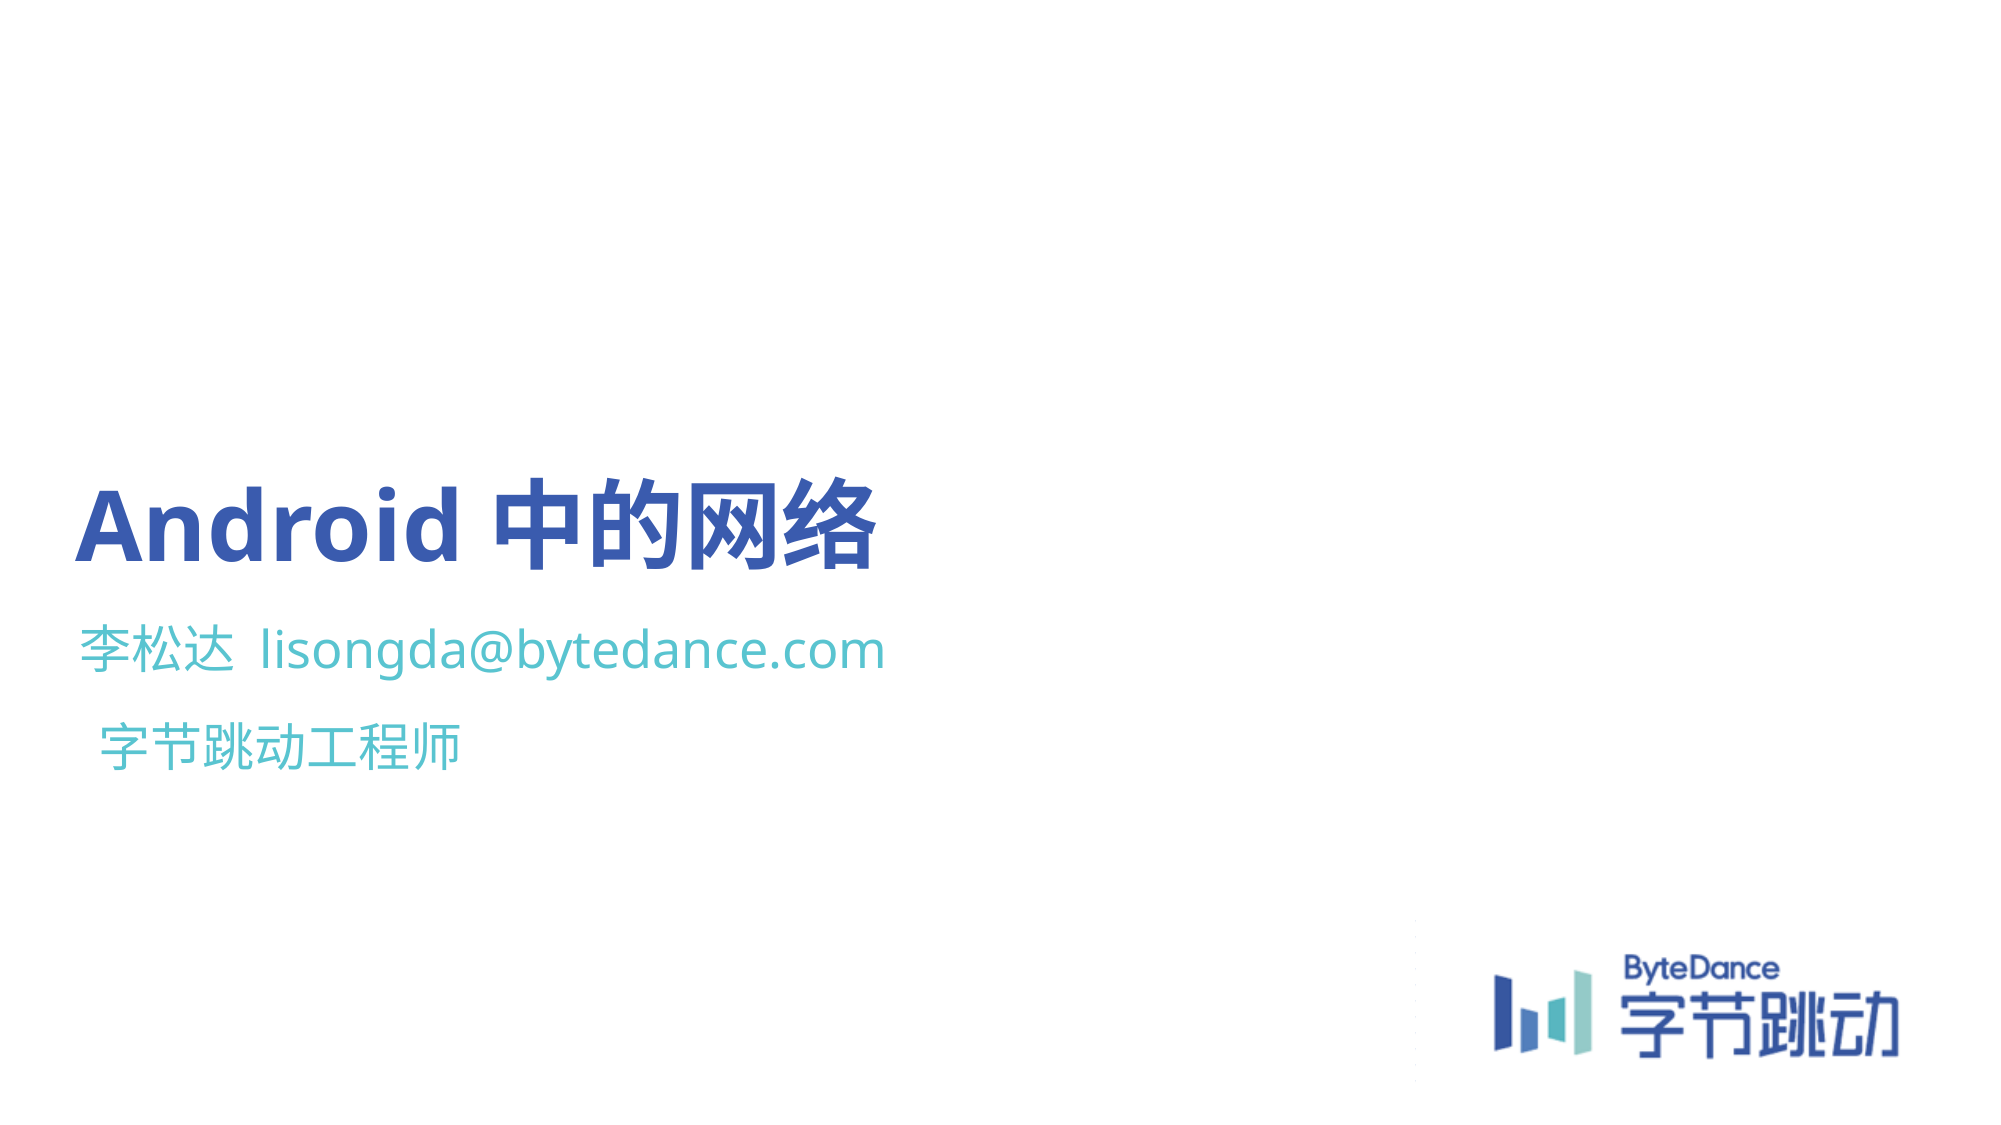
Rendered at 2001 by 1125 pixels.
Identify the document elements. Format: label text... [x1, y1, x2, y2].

text_box 字节跳动工程师 [94, 709, 467, 781]
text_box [1415, 920, 1994, 1094]
text_box Android中的网络 [71, 458, 885, 585]
text_box 李松达 lisongda@bytedance.com [75, 612, 892, 684]
